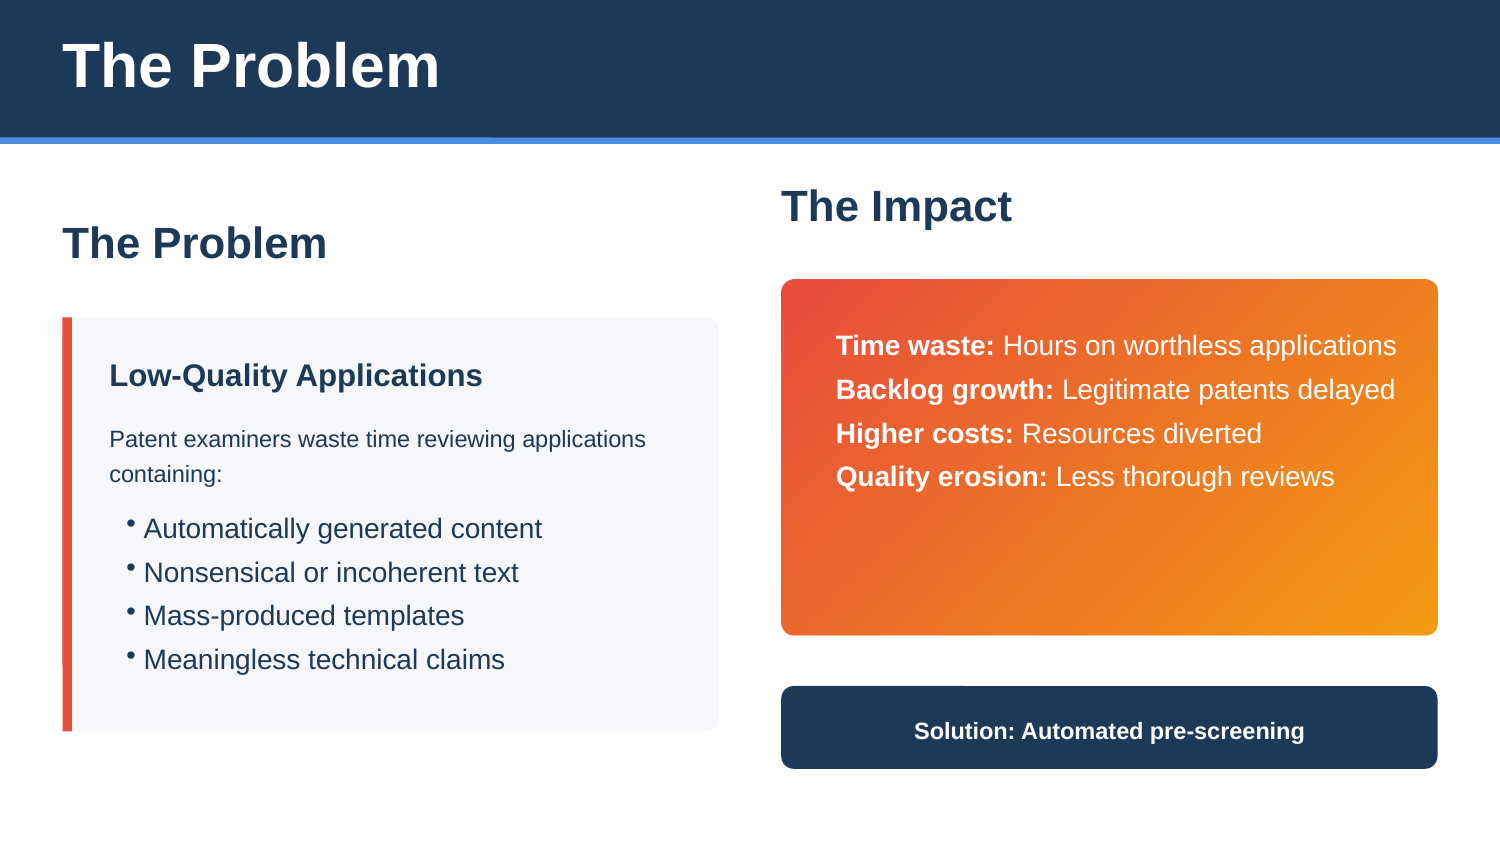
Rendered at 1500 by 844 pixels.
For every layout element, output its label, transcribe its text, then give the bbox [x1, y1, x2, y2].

text_box The Impact [781, 181, 1118, 230]
text_box [62, 320, 67, 729]
text_box Patent examiners waste time reviewing applications containing: [109, 417, 693, 488]
text_box Solution: Automated pre-screening [800, 711, 1419, 744]
text_box [68, 317, 719, 732]
text_box [781, 685, 1438, 769]
text_box Automatically generated content Nonsensical or incoherent text Mass-produced templates Meaningless technical claims [109, 500, 682, 694]
text_box The Problem [62, 37, 766, 100]
text_box [0, 0, 1500, 140]
picture [781, 279, 1438, 637]
text_box Low-Quality Applications [109, 354, 693, 393]
text_box The Problem [62, 218, 399, 268]
